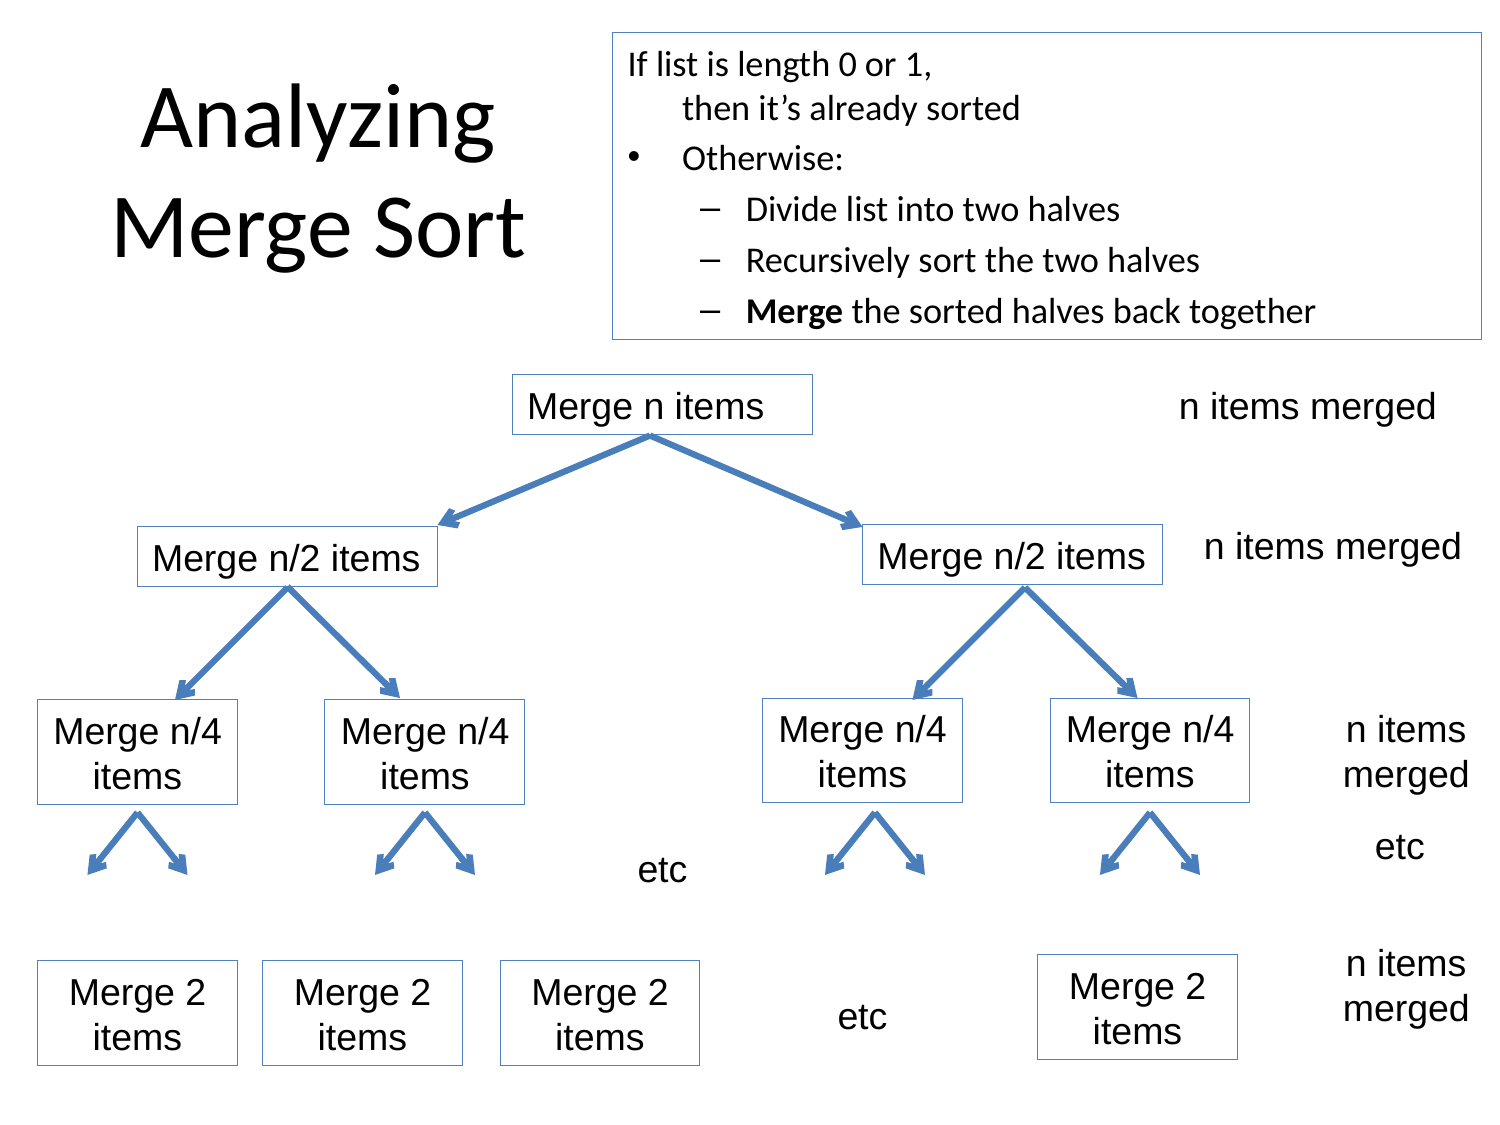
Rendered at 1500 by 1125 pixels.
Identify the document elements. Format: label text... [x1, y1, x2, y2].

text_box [87, 812, 1201, 899]
text_box Merge n/4 items [324, 710, 525, 805]
text_box Merge n/4 items [37, 699, 238, 805]
text_box Merge n/4 items [762, 710, 963, 803]
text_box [174, 587, 1138, 701]
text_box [37, 954, 1238, 1067]
text_box n items merged [1312, 931, 1500, 1037]
title Analyzing Merge Sort [75, 45, 563, 288]
text_box n items merged [1312, 698, 1500, 803]
text_box Merge n items [512, 374, 813, 433]
text_box etc [1299, 814, 1500, 875]
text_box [137, 435, 1163, 588]
text_box Merge n/4 items [1050, 698, 1250, 803]
text_box n items merged [1164, 374, 1452, 435]
text_box n items merged [1189, 514, 1477, 575]
list If list is length 0 or 1, then it’s already sorted Otherwise: Divide list into two halves Recursively sort the two halves Merge the sorted halves back together [612, 32, 1482, 340]
